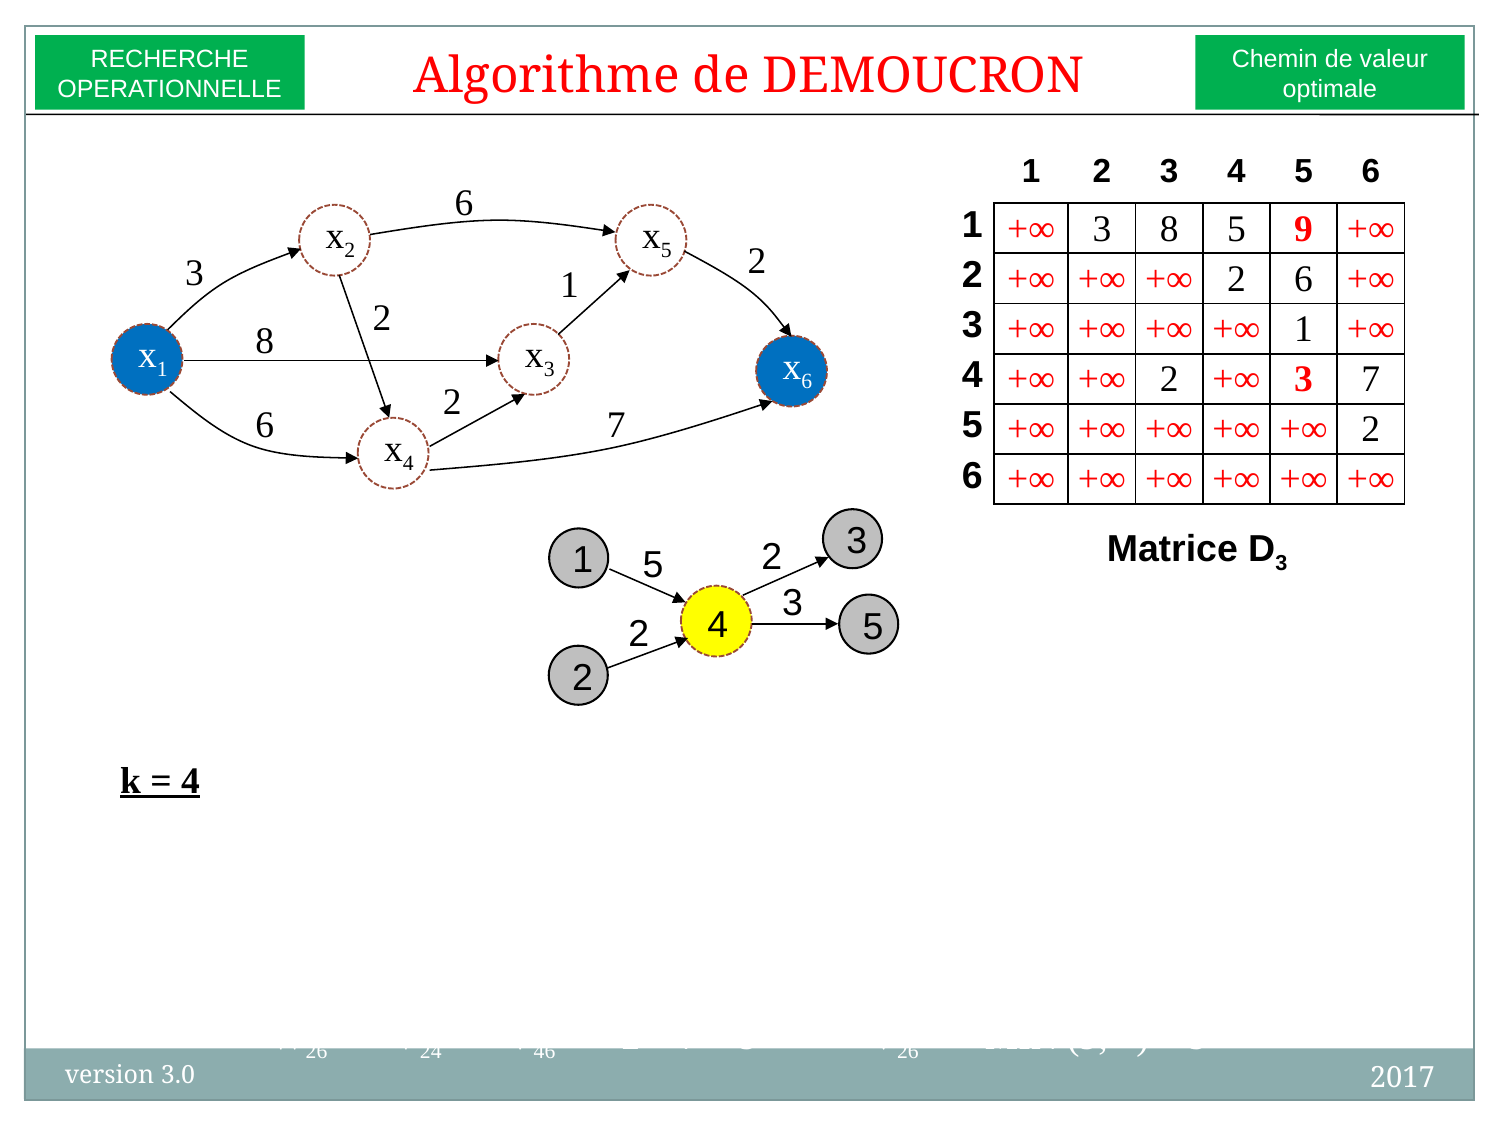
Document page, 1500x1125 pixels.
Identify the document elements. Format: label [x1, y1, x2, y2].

table_cell [995, 455, 1067, 503]
table_cell [1136, 405, 1202, 453]
table_cell [1271, 304, 1336, 353]
table_cell [1069, 405, 1135, 453]
text_box [547, 508, 900, 706]
table_cell [1338, 304, 1404, 353]
table_cell [1271, 254, 1336, 303]
table_cell [1069, 355, 1135, 403]
table_cell [995, 304, 1067, 353]
table_header [877, 153, 1405, 203]
text_box [105, 748, 1395, 1071]
table_cell [1136, 304, 1202, 353]
table_cell [1204, 455, 1269, 503]
table_cell [1271, 455, 1336, 503]
table_cell [995, 254, 1067, 303]
table_cell [1069, 304, 1135, 353]
table_cell [1136, 254, 1202, 303]
text_box [992, 516, 1403, 582]
table_cell [995, 405, 1067, 453]
table_cell [1338, 355, 1404, 403]
text_box [1195, 35, 1465, 110]
table_cell [1204, 204, 1269, 252]
table_cell [1271, 355, 1336, 403]
table_cell [877, 203, 993, 504]
table_cell [1204, 304, 1269, 353]
table_cell [1338, 254, 1404, 303]
table_cell [1338, 204, 1404, 252]
table_cell [995, 204, 1067, 252]
slide_number [950, 1050, 1450, 1111]
title [305, 35, 1195, 110]
table_cell [1204, 254, 1269, 303]
table_cell [1136, 355, 1202, 403]
table_cell [1069, 204, 1135, 252]
table_cell [1069, 254, 1135, 303]
text_box [548, 527, 610, 589]
table_cell [1136, 204, 1202, 252]
table_cell [1069, 455, 1135, 503]
footer [50, 1051, 638, 1112]
table_cell [1204, 405, 1269, 453]
table_cell [1271, 405, 1336, 453]
text_box [35, 35, 305, 110]
table_cell [995, 355, 1067, 403]
table_cell [1338, 455, 1404, 503]
text_box [111, 169, 851, 489]
table_cell [1136, 455, 1202, 503]
table_cell [1204, 355, 1269, 403]
table_cell [1338, 405, 1404, 453]
table_cell [1271, 204, 1336, 252]
